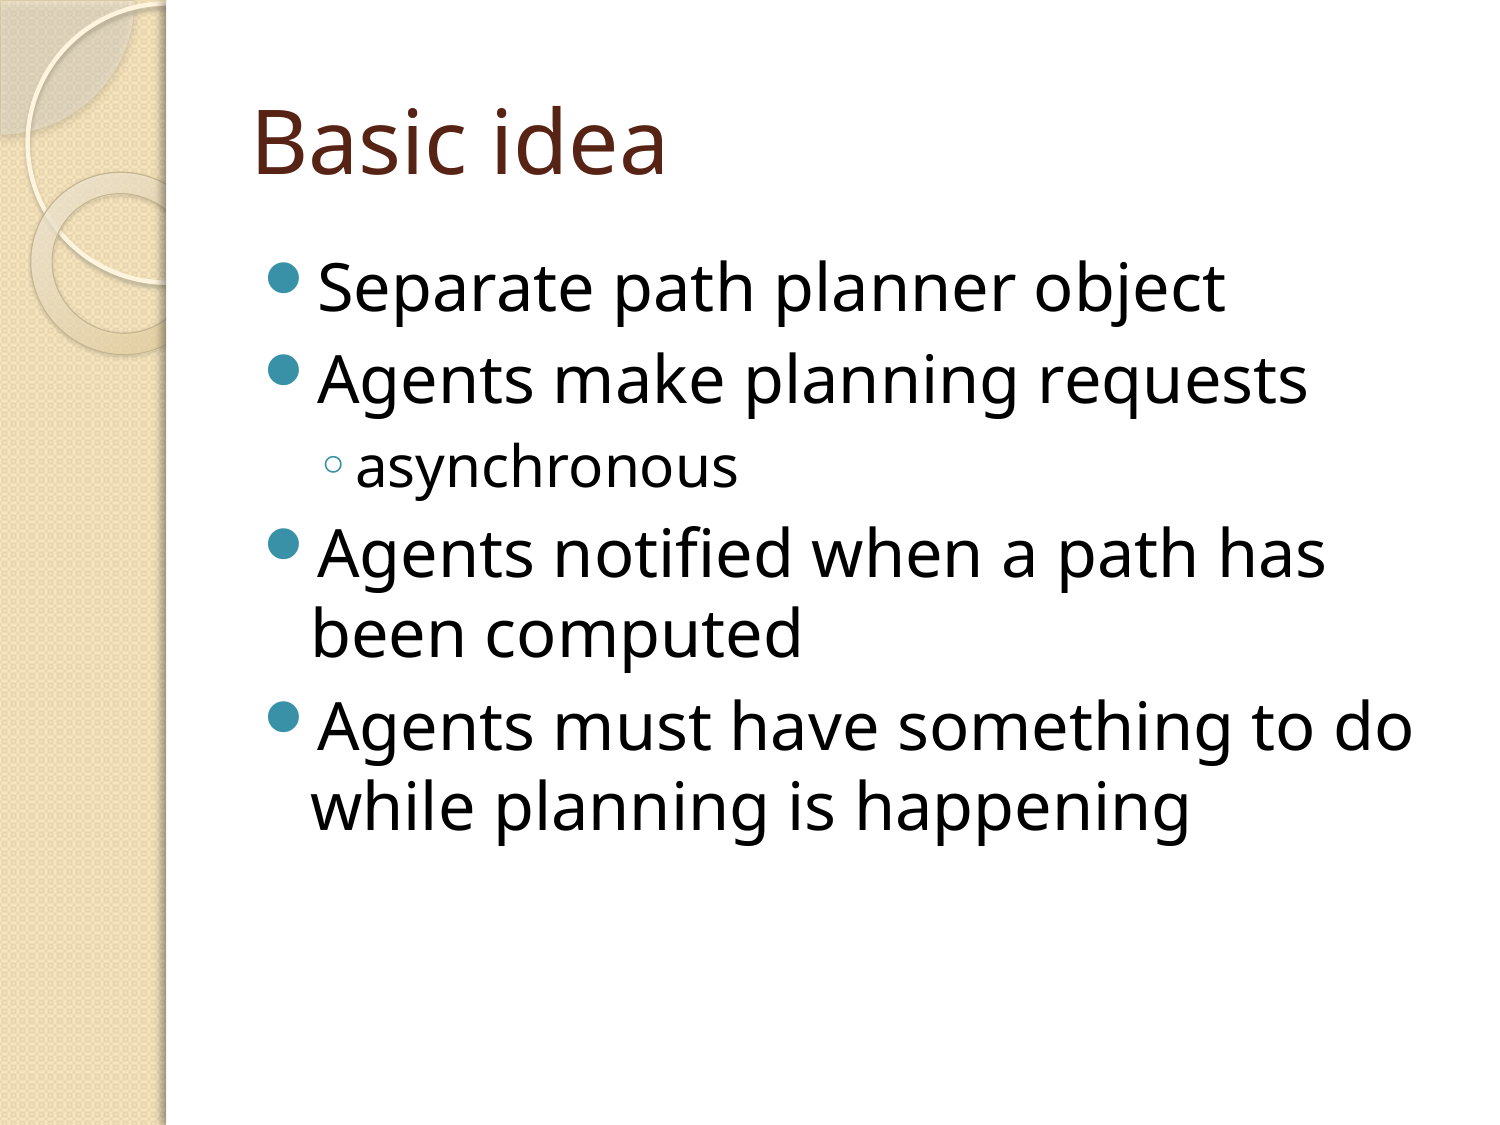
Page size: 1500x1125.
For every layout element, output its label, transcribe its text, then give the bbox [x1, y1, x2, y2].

title Basic idea [235, 45, 1466, 233]
list Separate path planner object Agents make planning requests asynchronous Agents notified when a path has been computed Agents must have something to do while planning is happening [235, 237, 1466, 1025]
